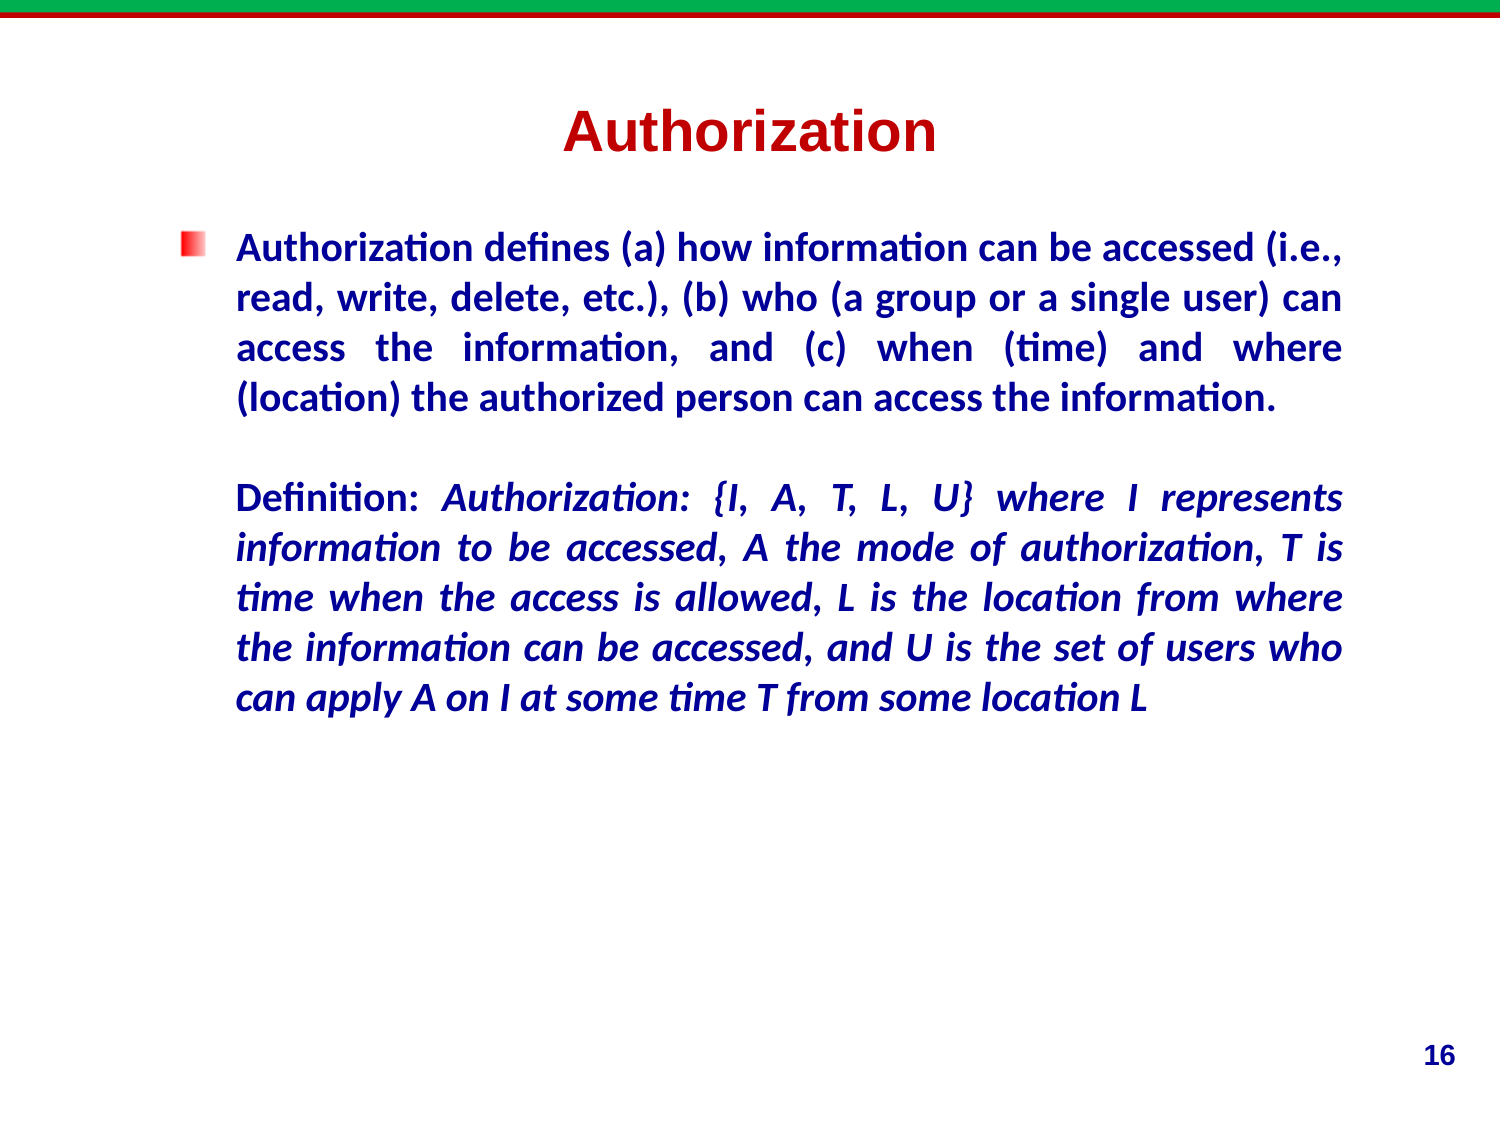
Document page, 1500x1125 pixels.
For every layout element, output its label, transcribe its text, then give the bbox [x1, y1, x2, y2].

text_box Authorization defines (a) how information can be accessed (i.e., read, write, delete, etc.), (b) who (a group or a single user) can access the information, and (c) when (time) and where (location) the authorized person can access the information. Definition: Authorization: {I, A, T, L, U} where I represents information to be accessed, A the mode of authorization, T is time when the access is allowed, L is the location from where the information can be accessed, and U is the set of users who can apply A on I at some time T from some location L [89, 212, 1359, 728]
picture [179, 229, 209, 260]
slide_number 16 [1372, 1033, 1472, 1074]
text_box Authorization [112, 72, 1388, 192]
